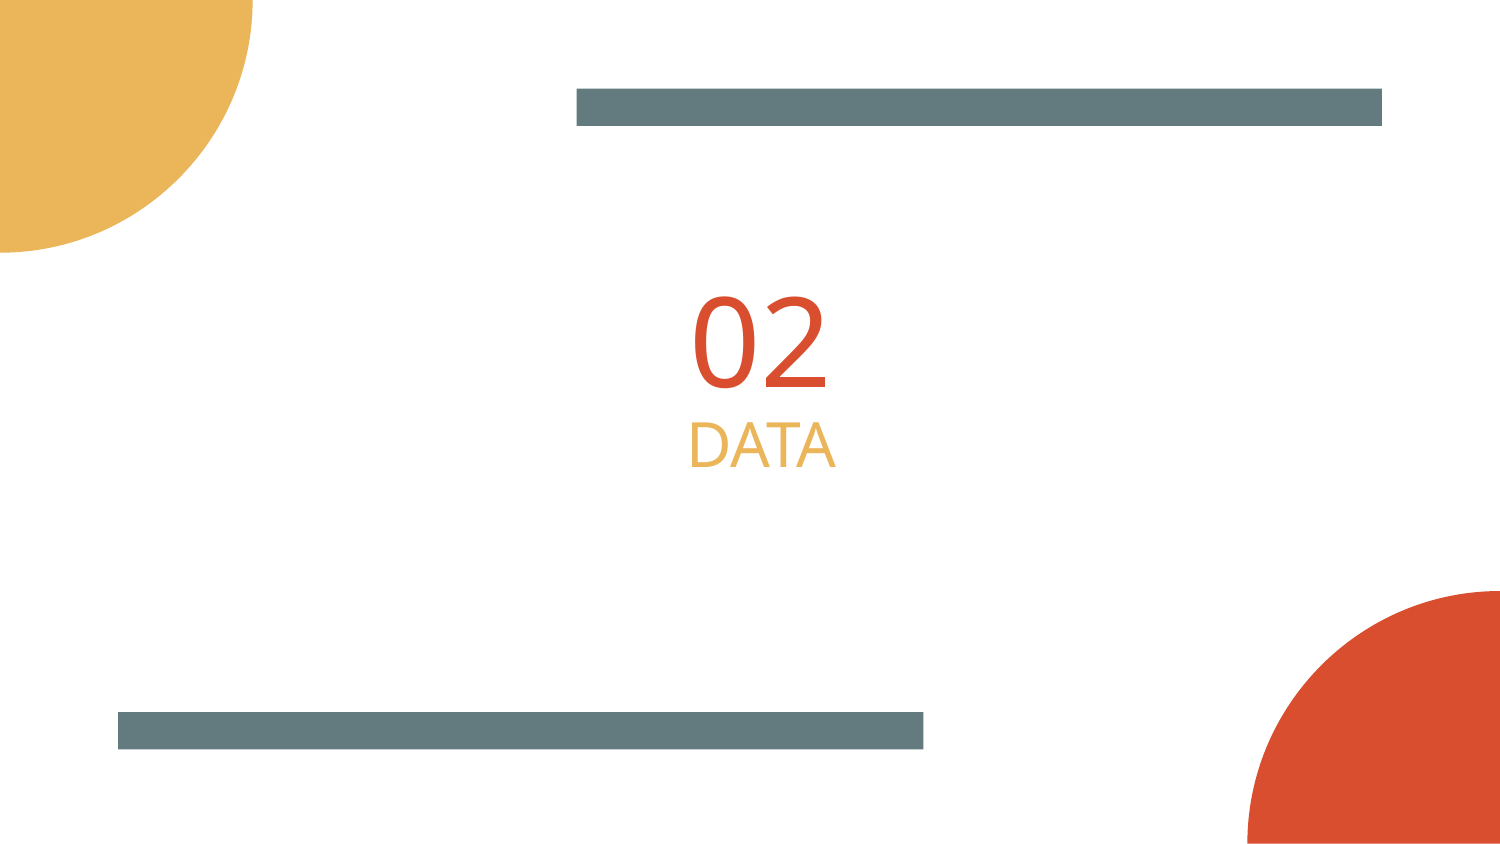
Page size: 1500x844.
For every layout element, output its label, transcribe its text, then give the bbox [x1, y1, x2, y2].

title 02 [620, 268, 902, 389]
title DATA [395, 389, 1127, 490]
